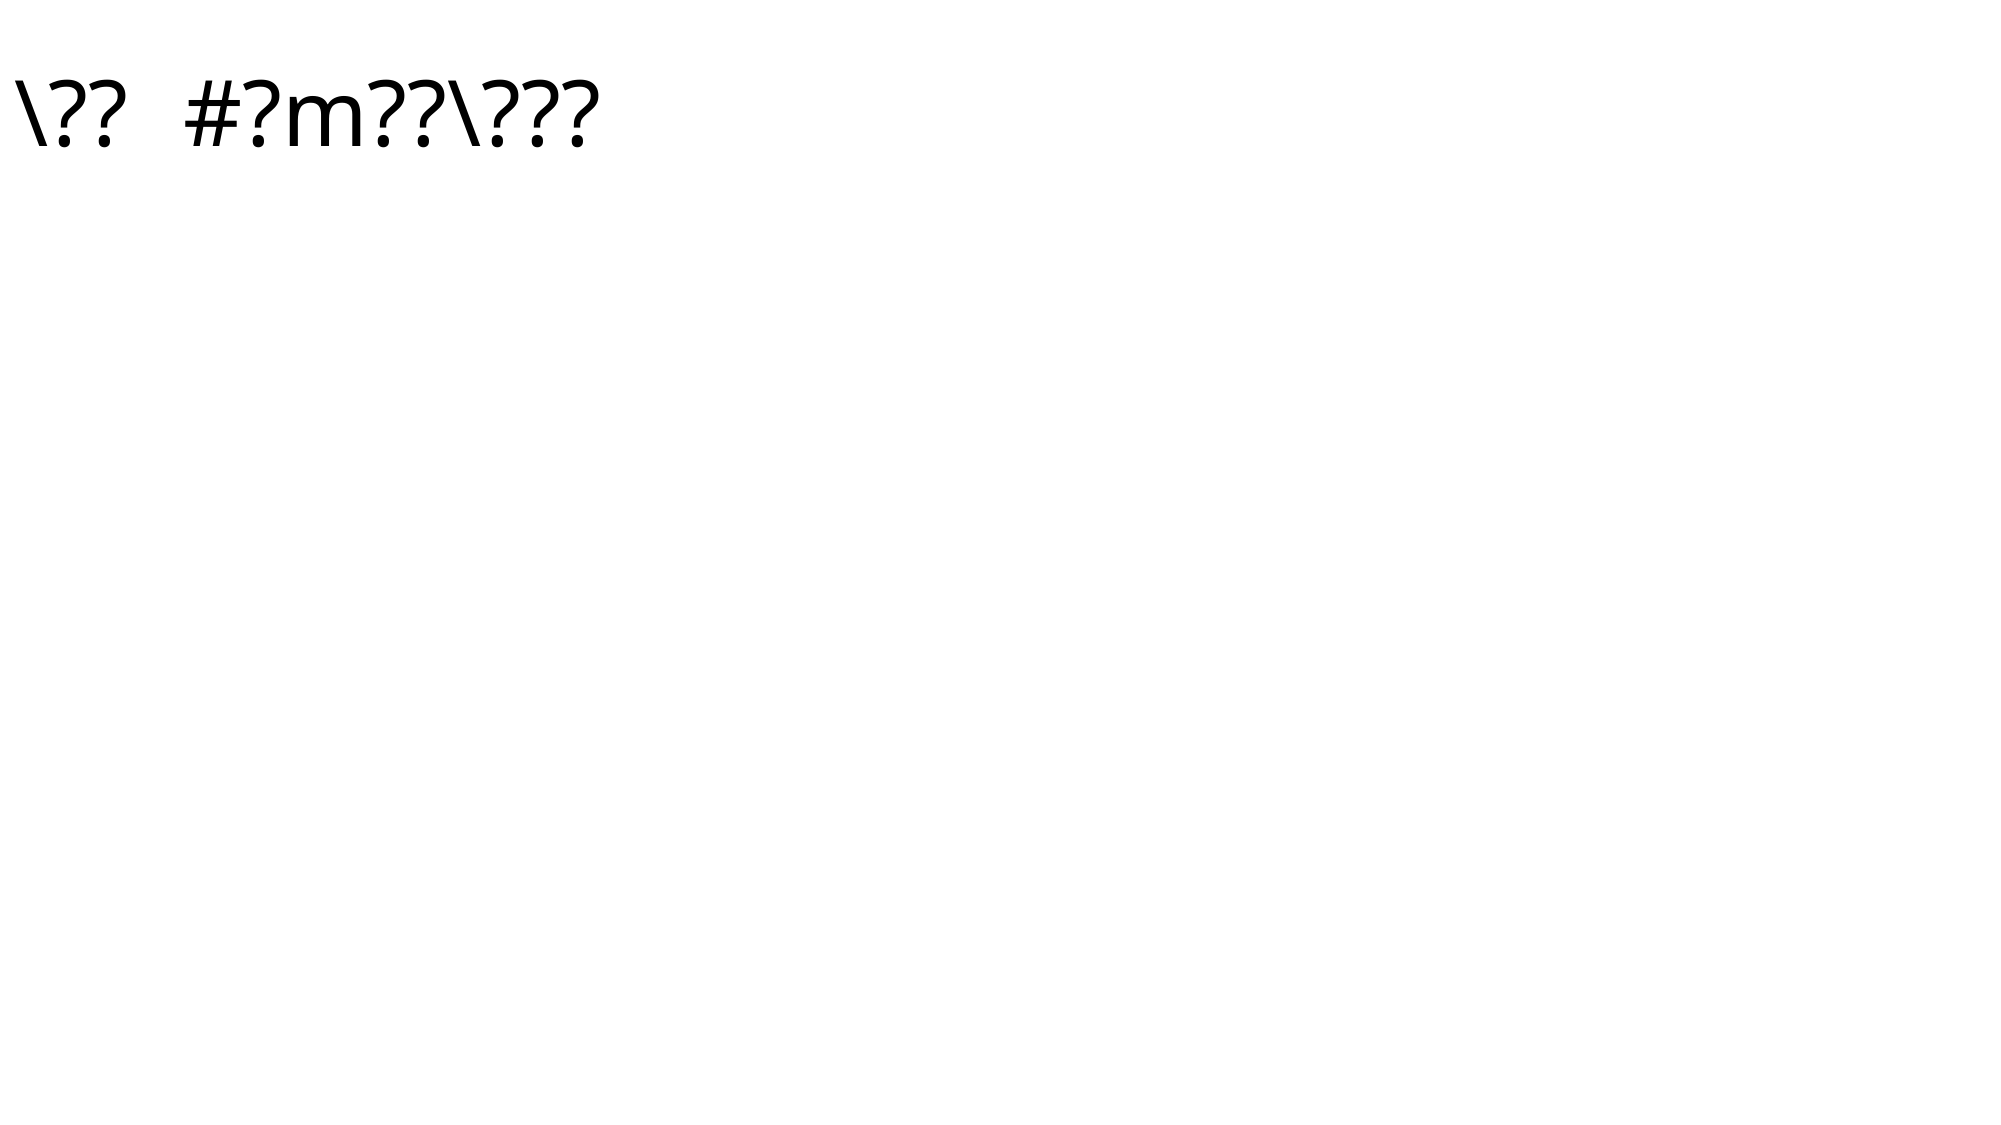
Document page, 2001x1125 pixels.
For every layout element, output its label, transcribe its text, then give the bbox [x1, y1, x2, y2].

title \??#?m??\??? [0, 59, 1725, 278]
